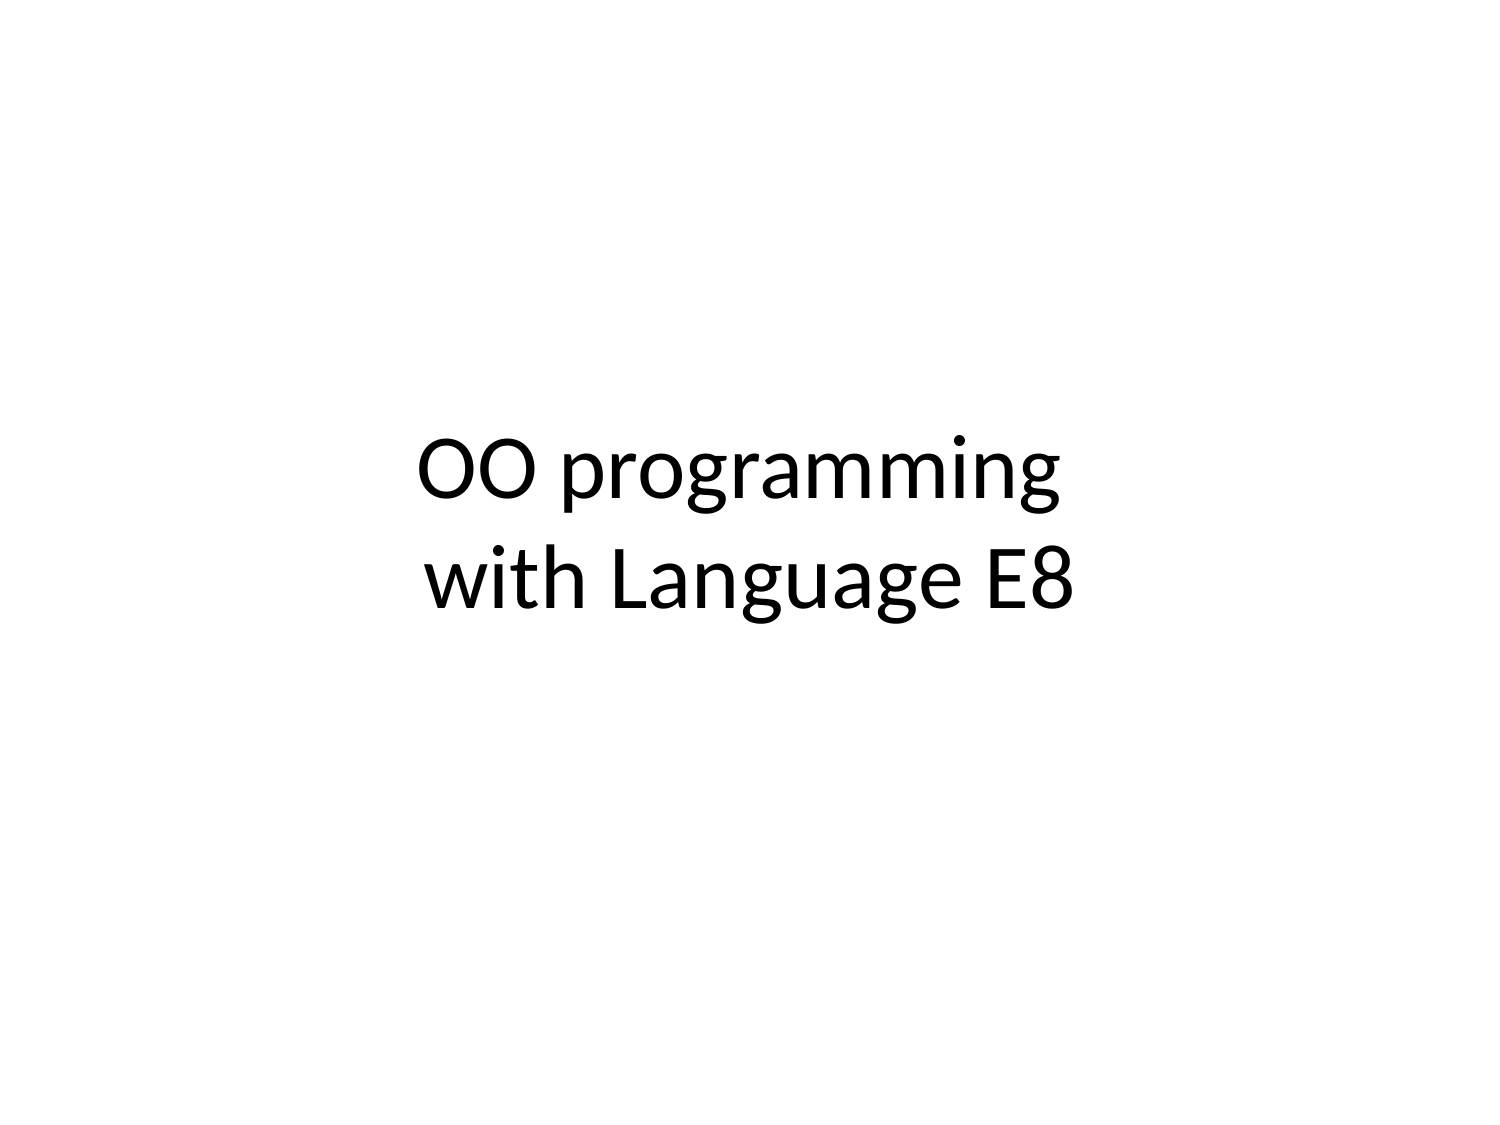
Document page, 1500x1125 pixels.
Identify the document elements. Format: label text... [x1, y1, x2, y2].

title OO programming with Language E8 [112, 396, 1388, 638]
